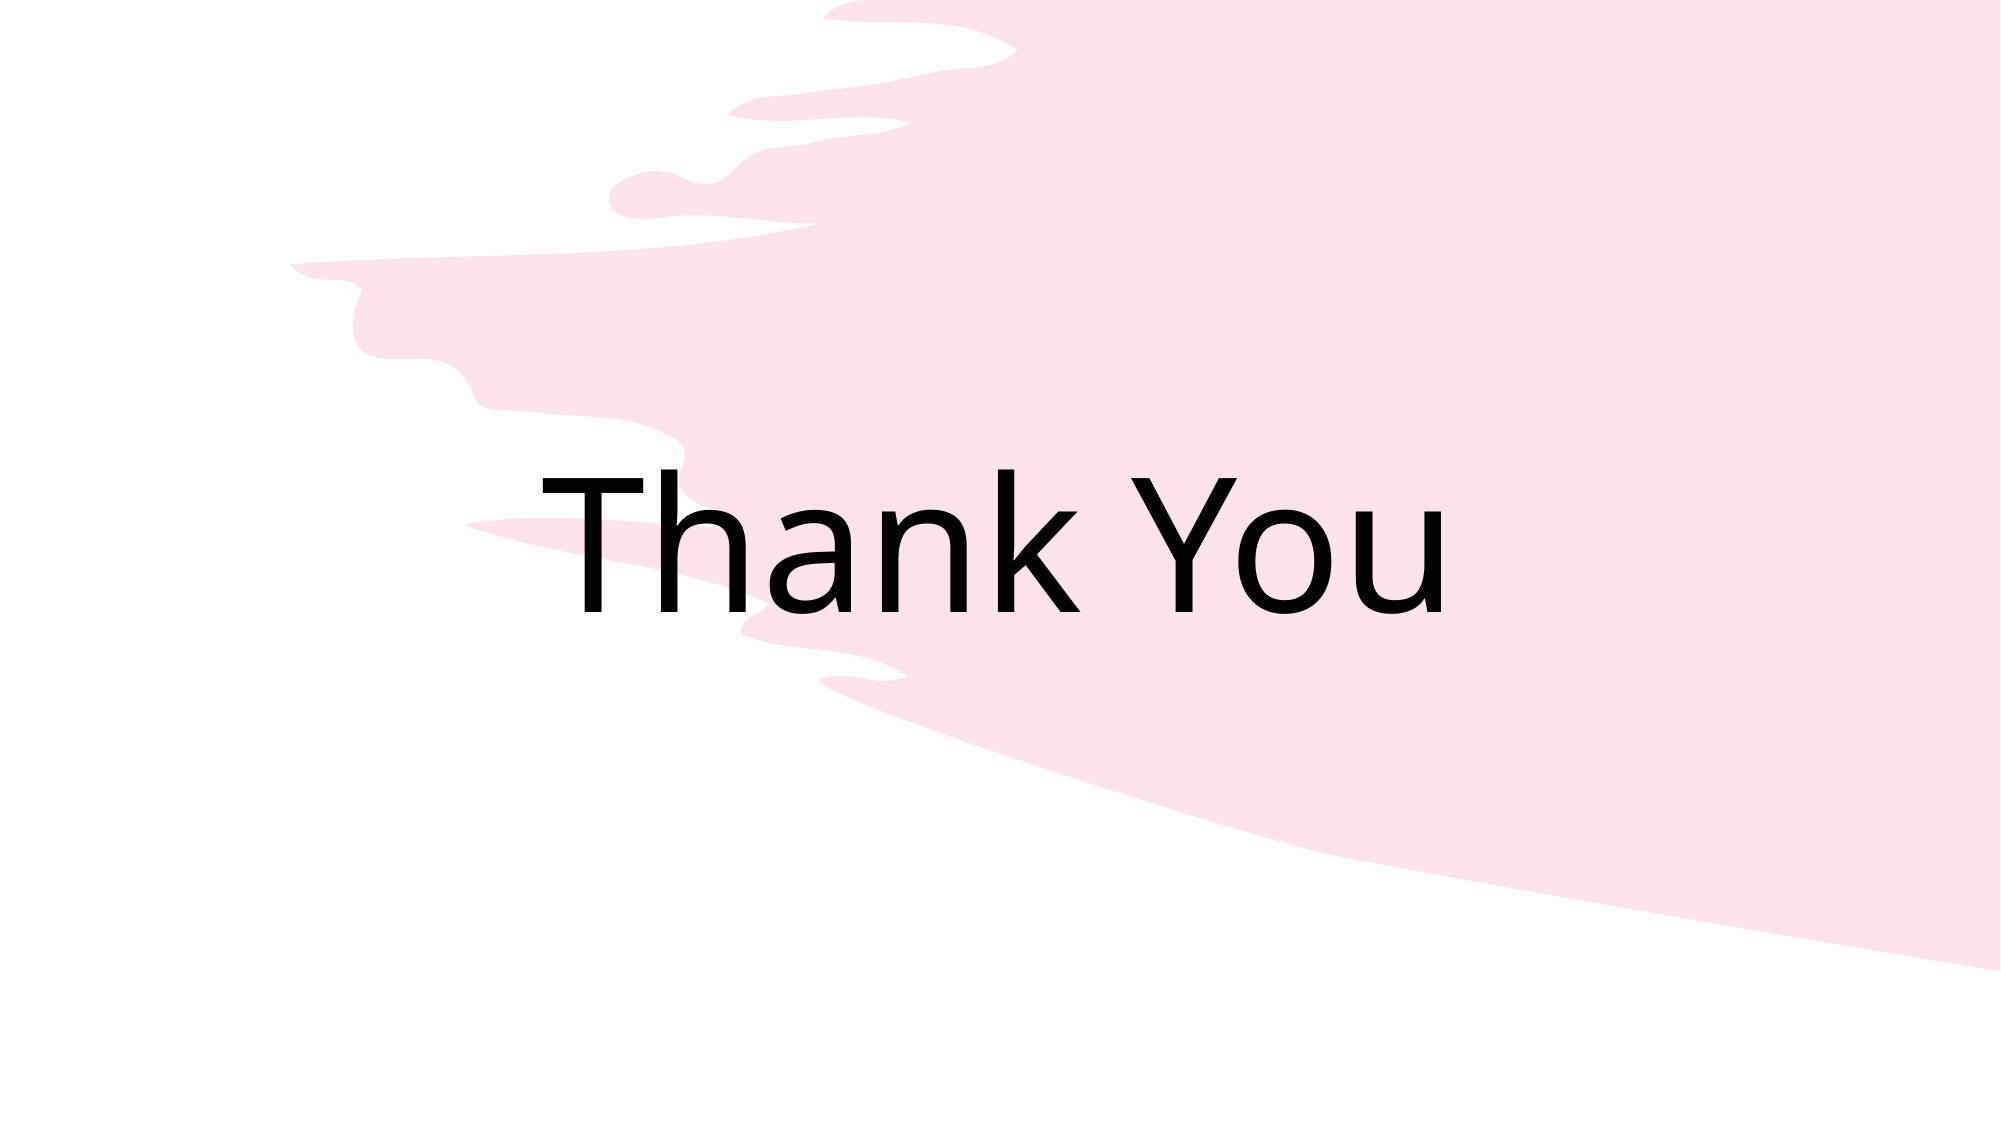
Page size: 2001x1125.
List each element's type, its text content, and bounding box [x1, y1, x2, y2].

text_box Thank You [0, 409, 2000, 665]
